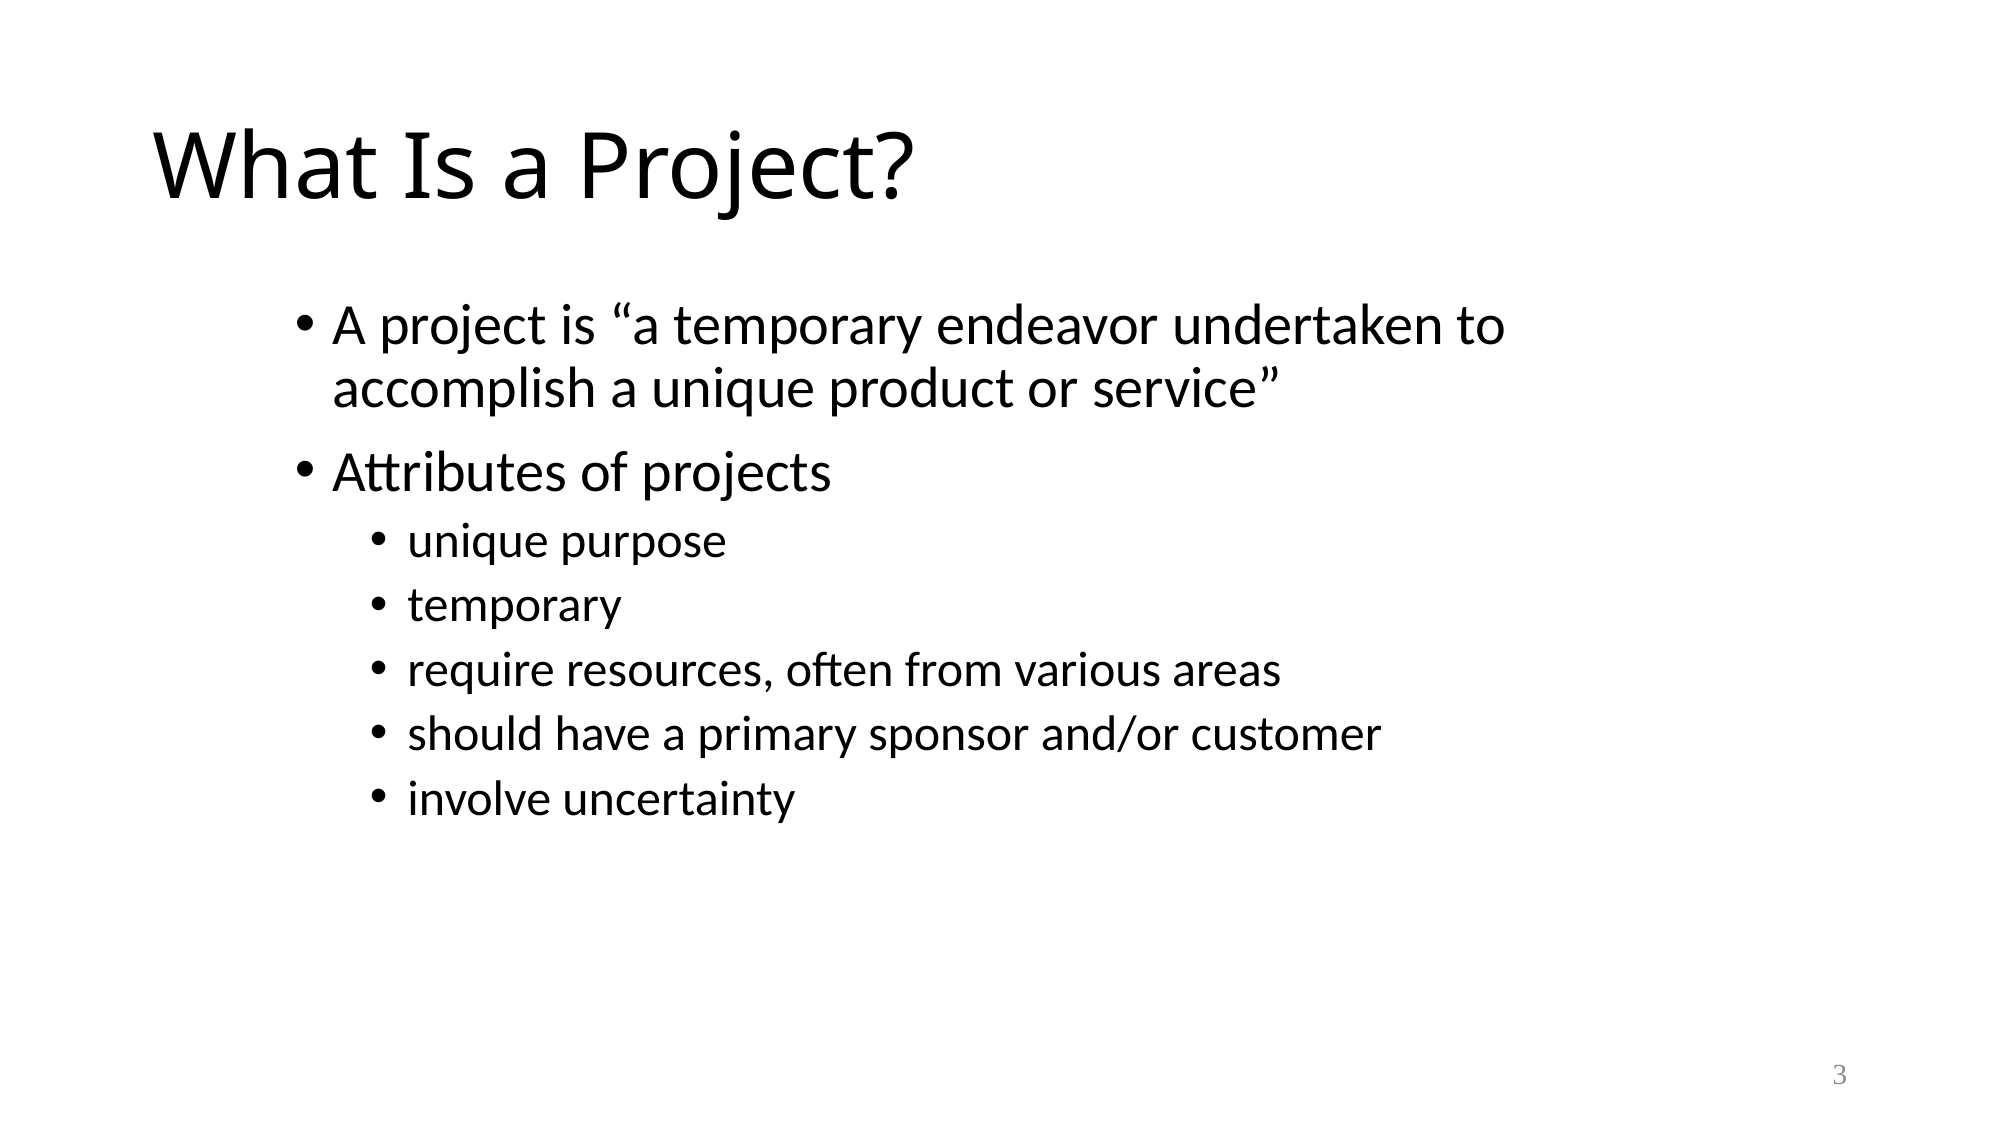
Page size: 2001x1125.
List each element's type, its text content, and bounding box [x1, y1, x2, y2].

title What Is a Project? [137, 59, 1863, 278]
list A project is “a temporary endeavor undertaken to accomplish a unique product or service” Attributes of projects unique purpose temporary require resources, often from various areas should have a primary sponsor and/or customer involve uncertainty [280, 286, 1695, 1073]
slide_number 3 [1412, 1042, 1863, 1103]
